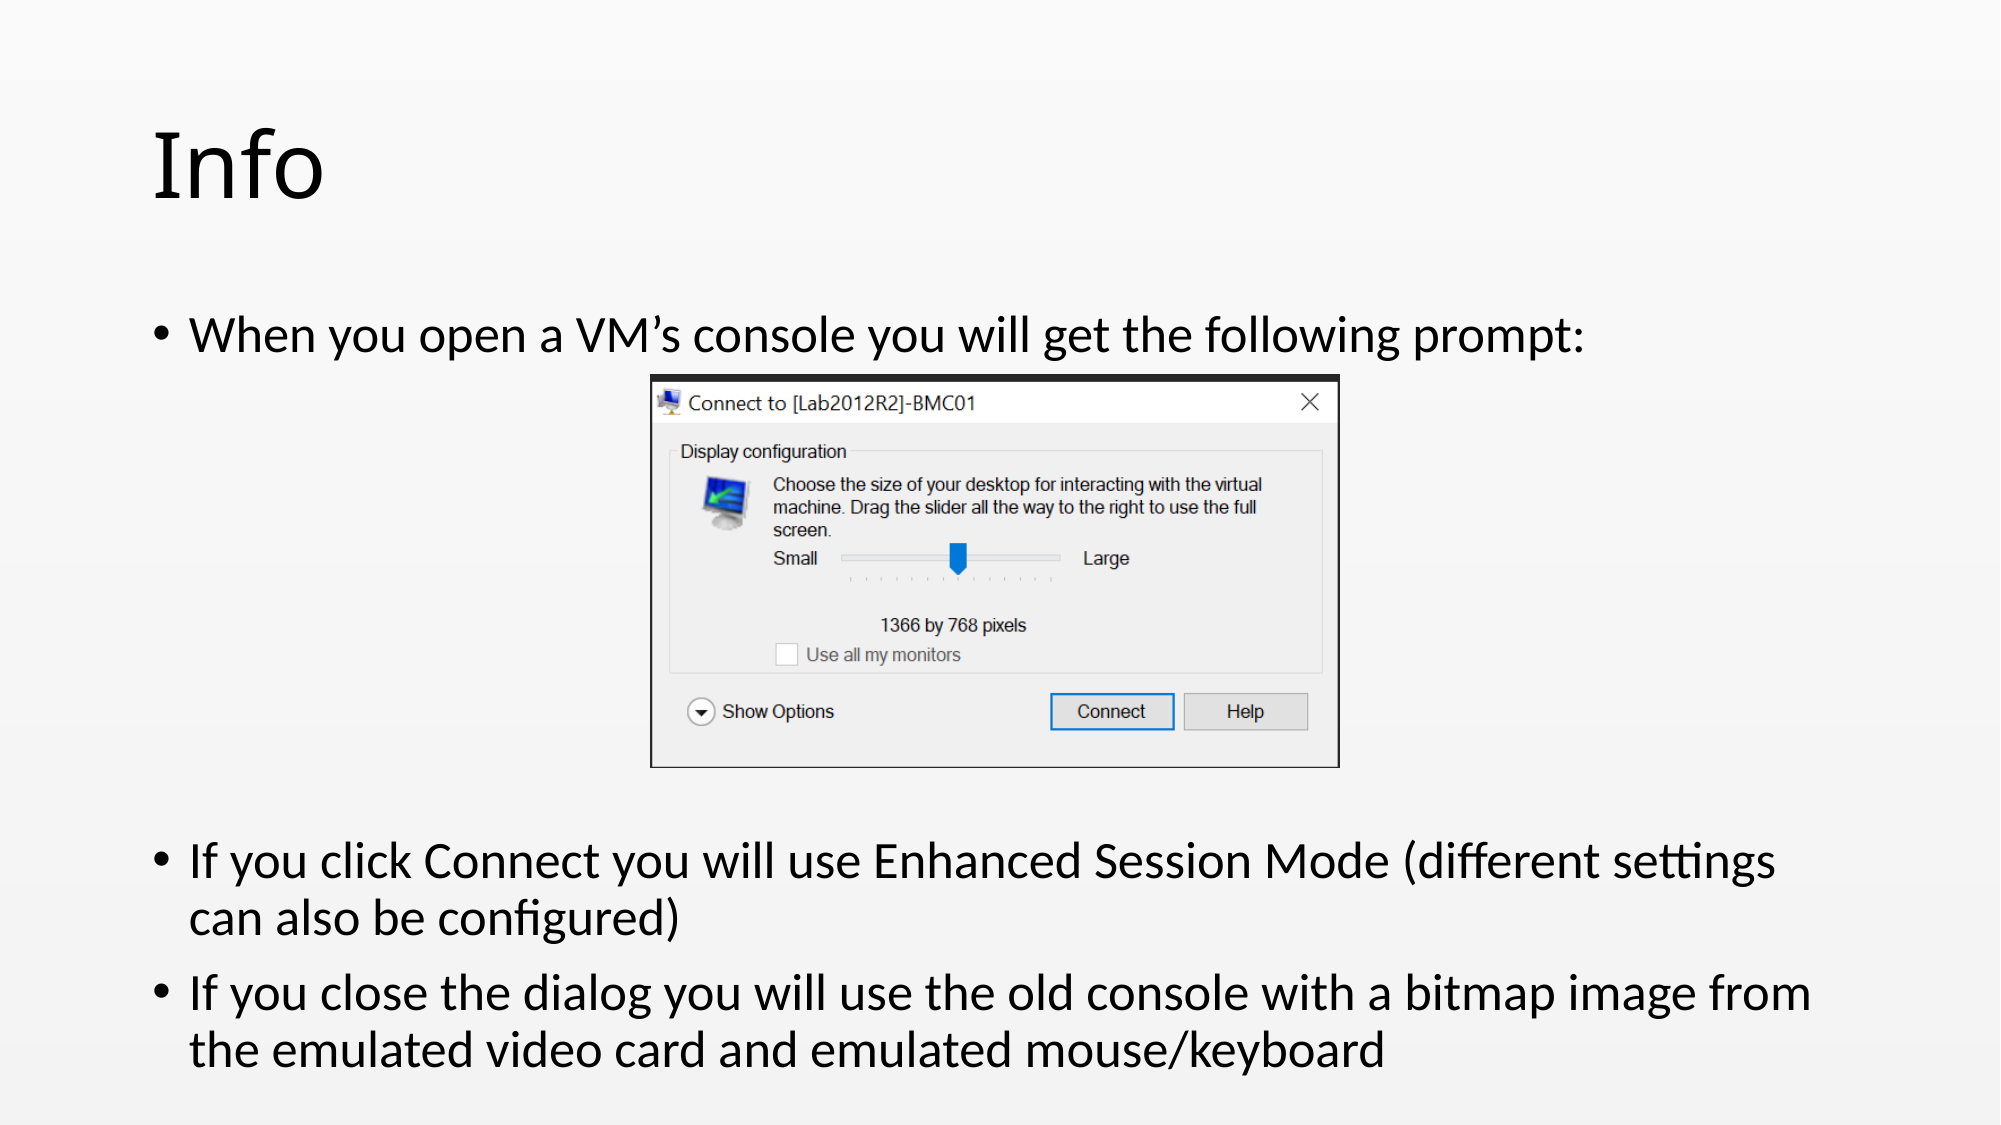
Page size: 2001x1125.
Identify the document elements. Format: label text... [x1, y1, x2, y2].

picture [649, 374, 1340, 768]
title Info [137, 59, 1863, 278]
list When you open a VM’s console you will get the following prompt: If you click Connect you will use Enhanced Session Mode (different settings can also be configured) If you close the dialog you will use the old console with a bitmap image from the emulated video card and emulated mouse/keyboard [137, 299, 1863, 1088]
